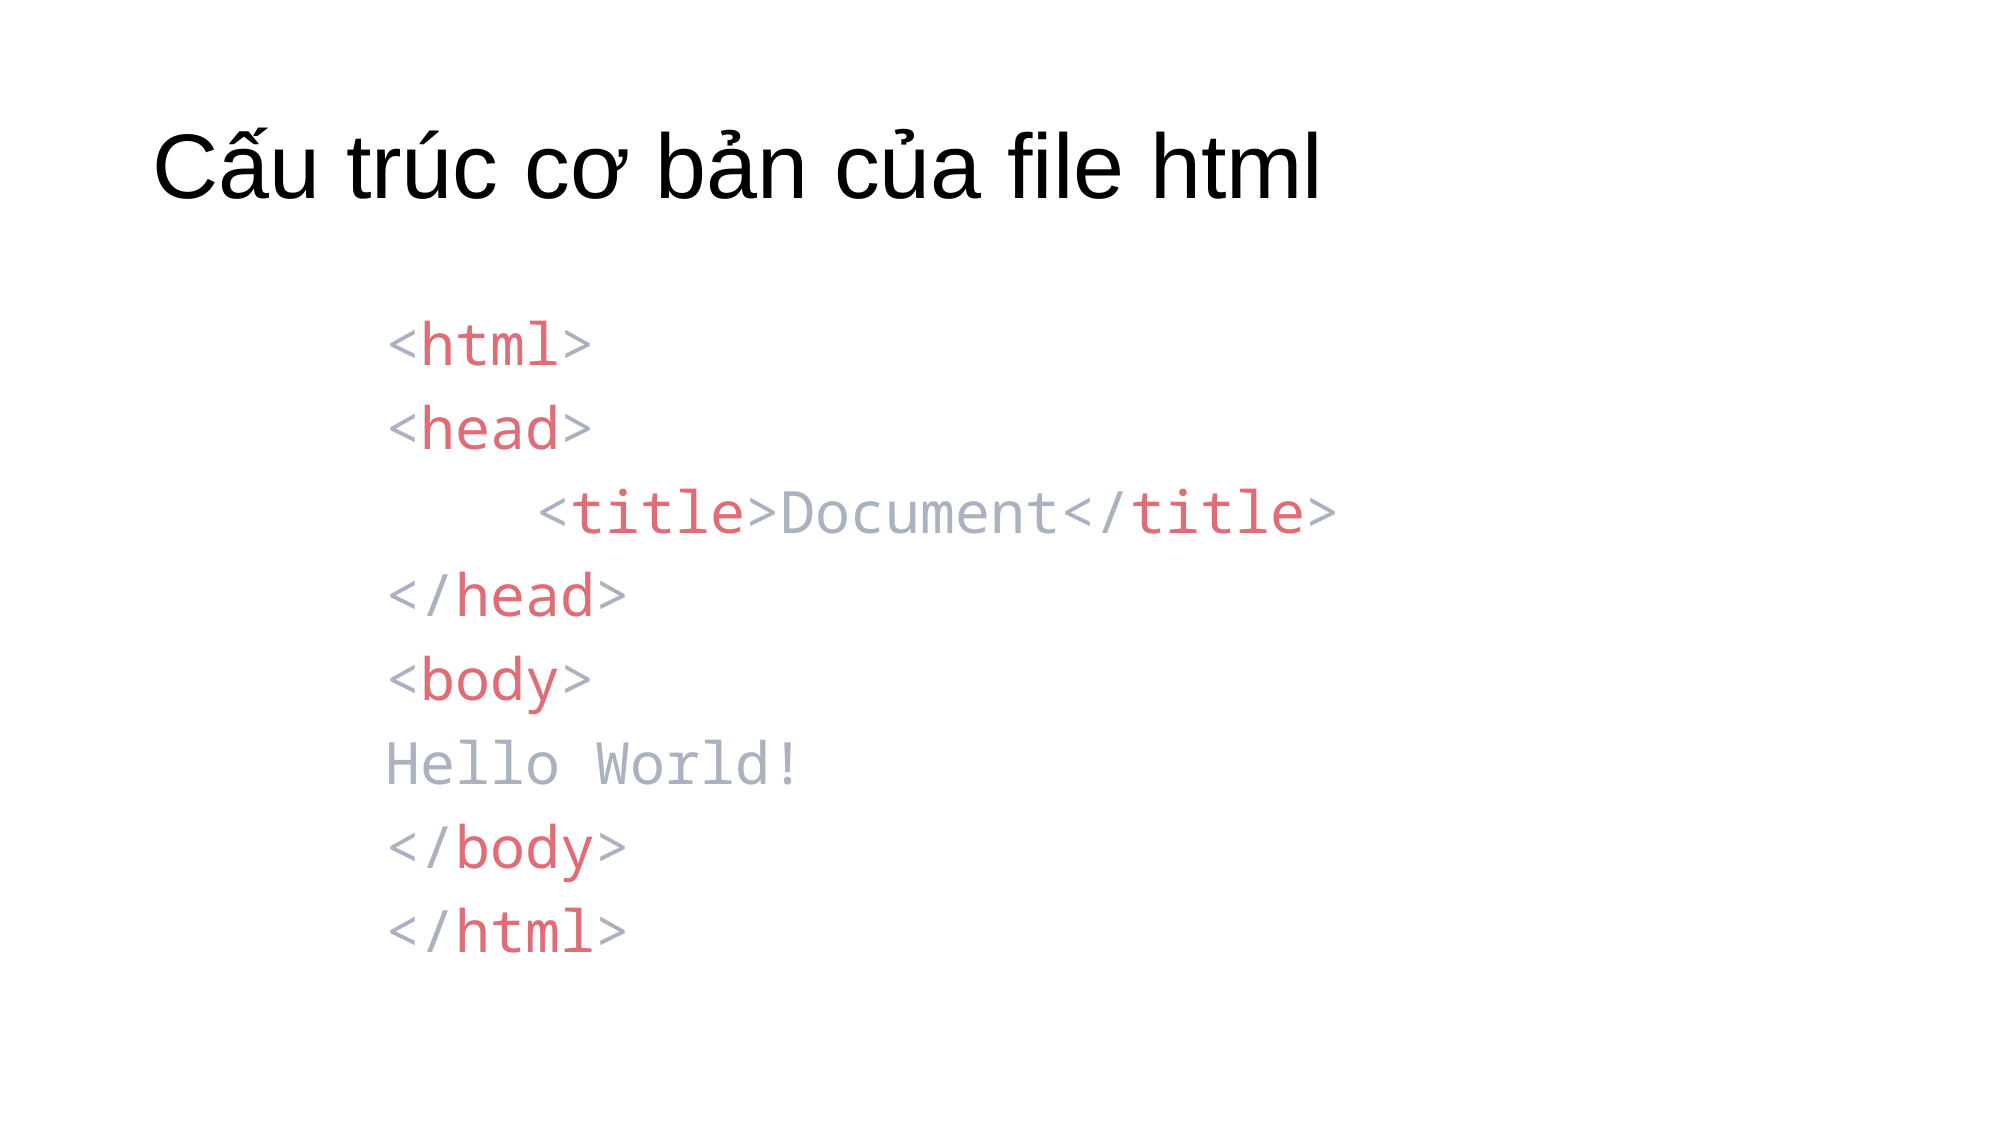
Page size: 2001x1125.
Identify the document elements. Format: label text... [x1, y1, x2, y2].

list <html> <head> <title>Document</title> </head> <body> Hello World! </body> </html> [370, 307, 1548, 1022]
title Cấu trúc cơ bản của file html [137, 59, 1863, 278]
